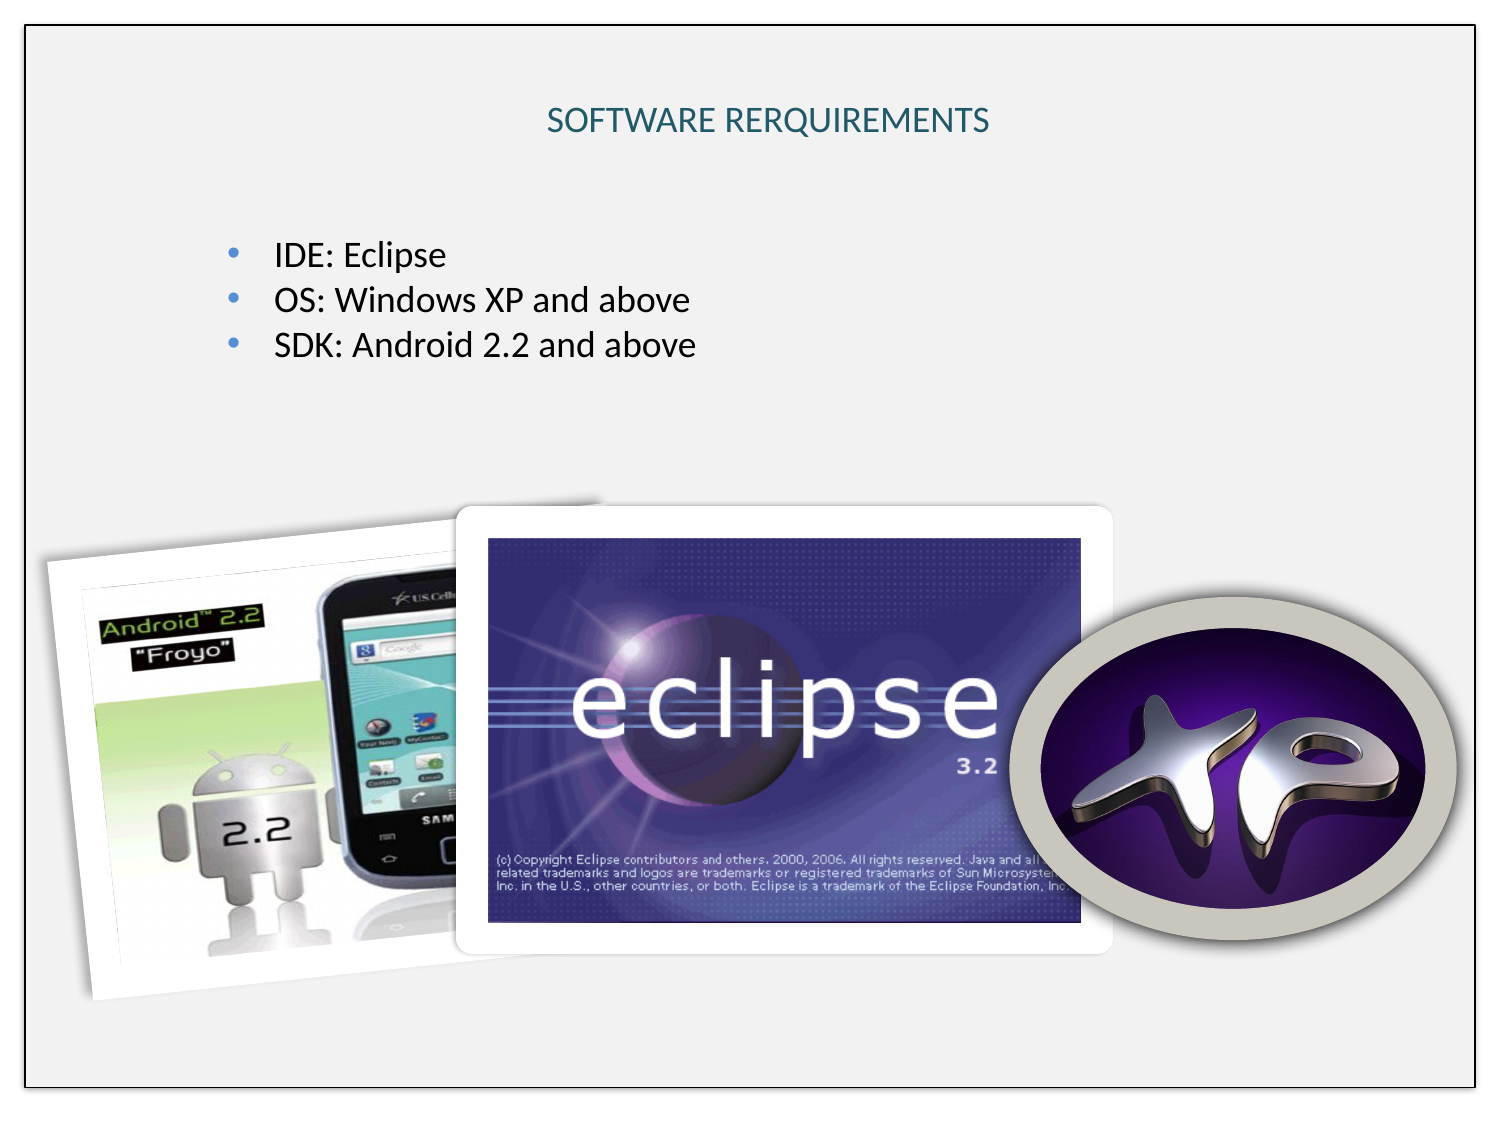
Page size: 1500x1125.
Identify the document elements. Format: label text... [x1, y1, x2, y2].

picture [82, 537, 1442, 966]
text_box SOFTWARE RERQUIREMENTS IDE: Eclipse OS: Windows XP and above SDK: Android 2.2 and above [212, 87, 1325, 373]
text_box [24, 24, 1476, 1088]
